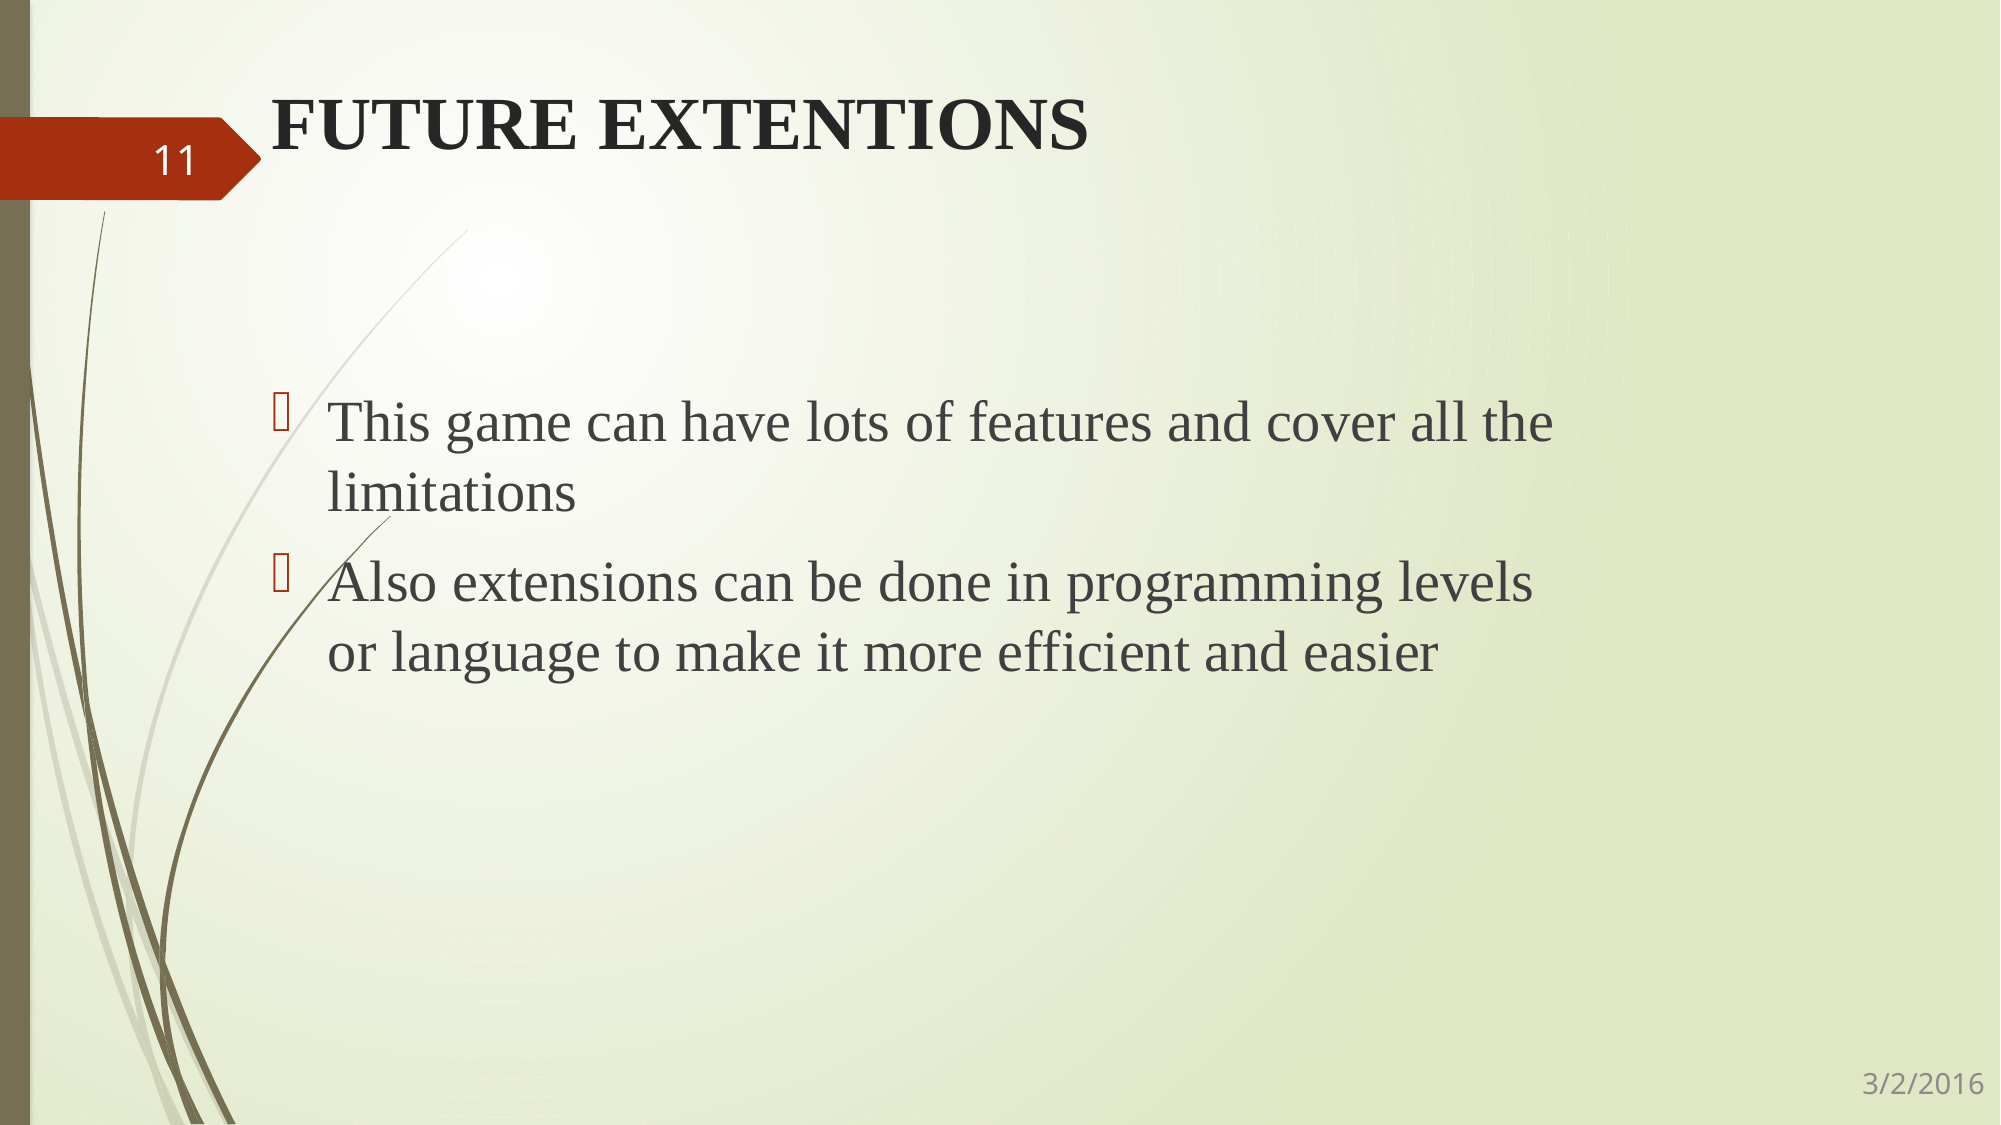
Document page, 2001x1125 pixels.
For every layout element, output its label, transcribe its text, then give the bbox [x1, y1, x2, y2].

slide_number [1650, 1041, 2000, 1125]
text_box FUTURE EXTENTIONS [256, 67, 1607, 255]
text_box This game can have lots of features and cover all the limitations Also extensions can be done in programming levels or language to make it more efficient and easier [256, 284, 1607, 1028]
slide_number 11 [87, 129, 216, 190]
